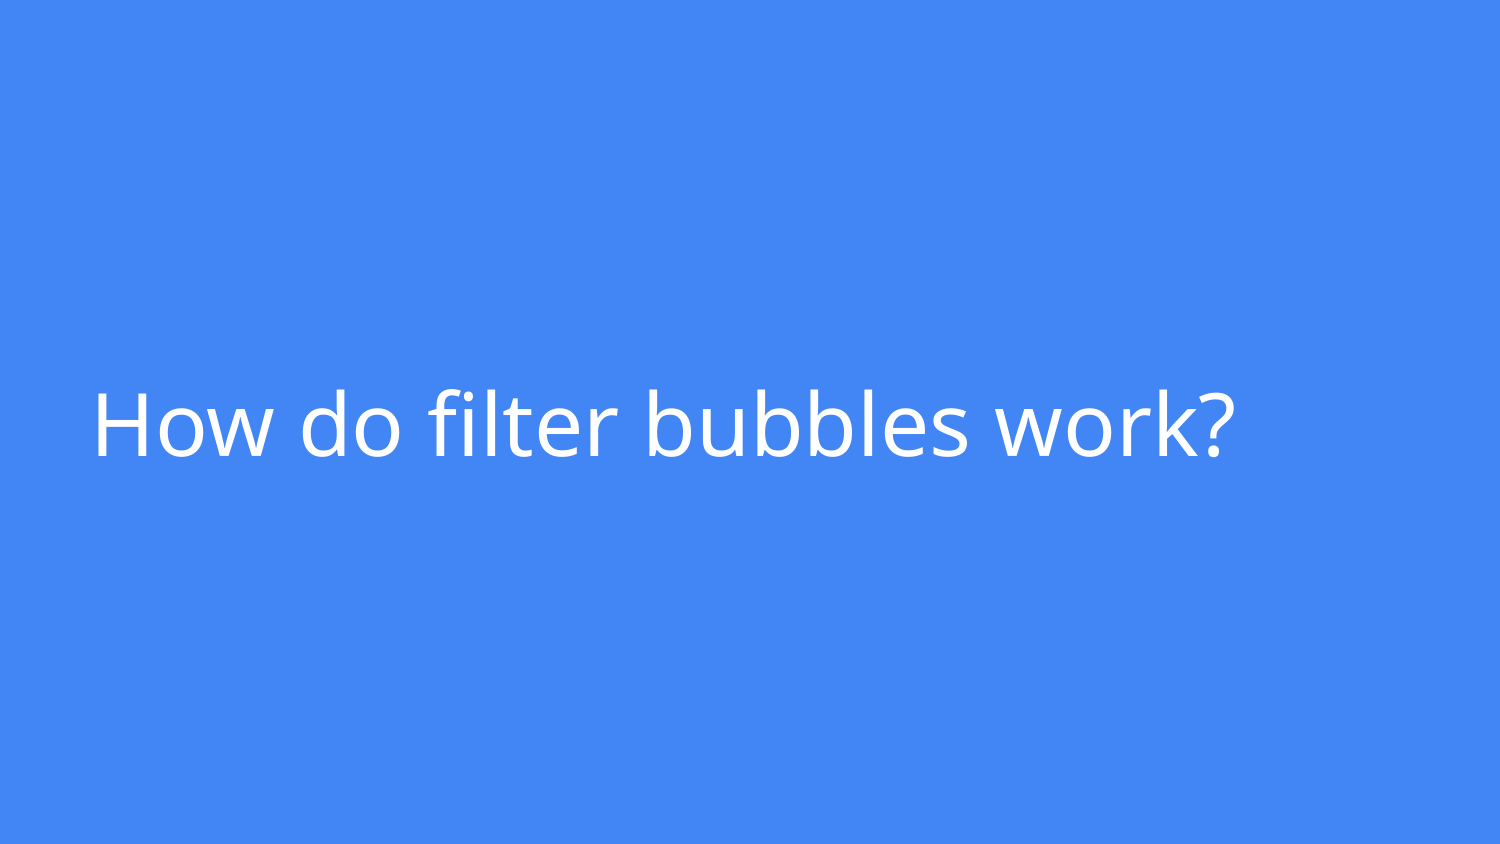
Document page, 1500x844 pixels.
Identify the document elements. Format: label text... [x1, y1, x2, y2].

title How do filter bubbles work? [75, 338, 1425, 505]
